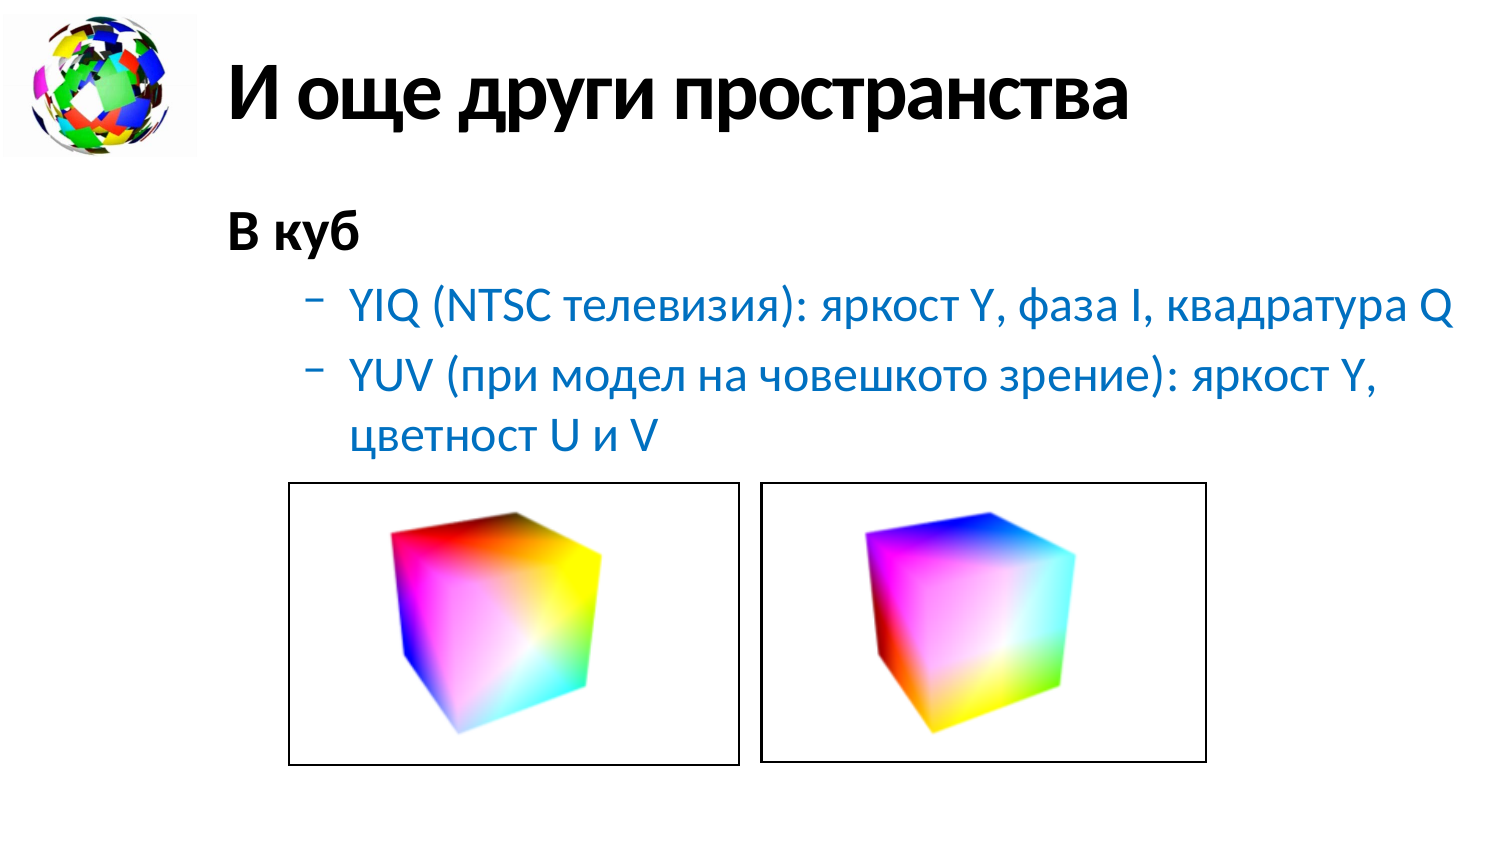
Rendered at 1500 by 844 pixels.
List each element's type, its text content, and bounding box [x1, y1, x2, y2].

picture [289, 484, 738, 765]
title И още други пространства [212, 21, 1500, 150]
picture [762, 484, 1206, 762]
list В куб YIQ (NTSC телевизия): яркост Y, фаза I, квадратура Q YUV (при модел на човешкото зрение): яркост Y, цветност U и V [212, 184, 1500, 797]
picture [3, 14, 197, 157]
